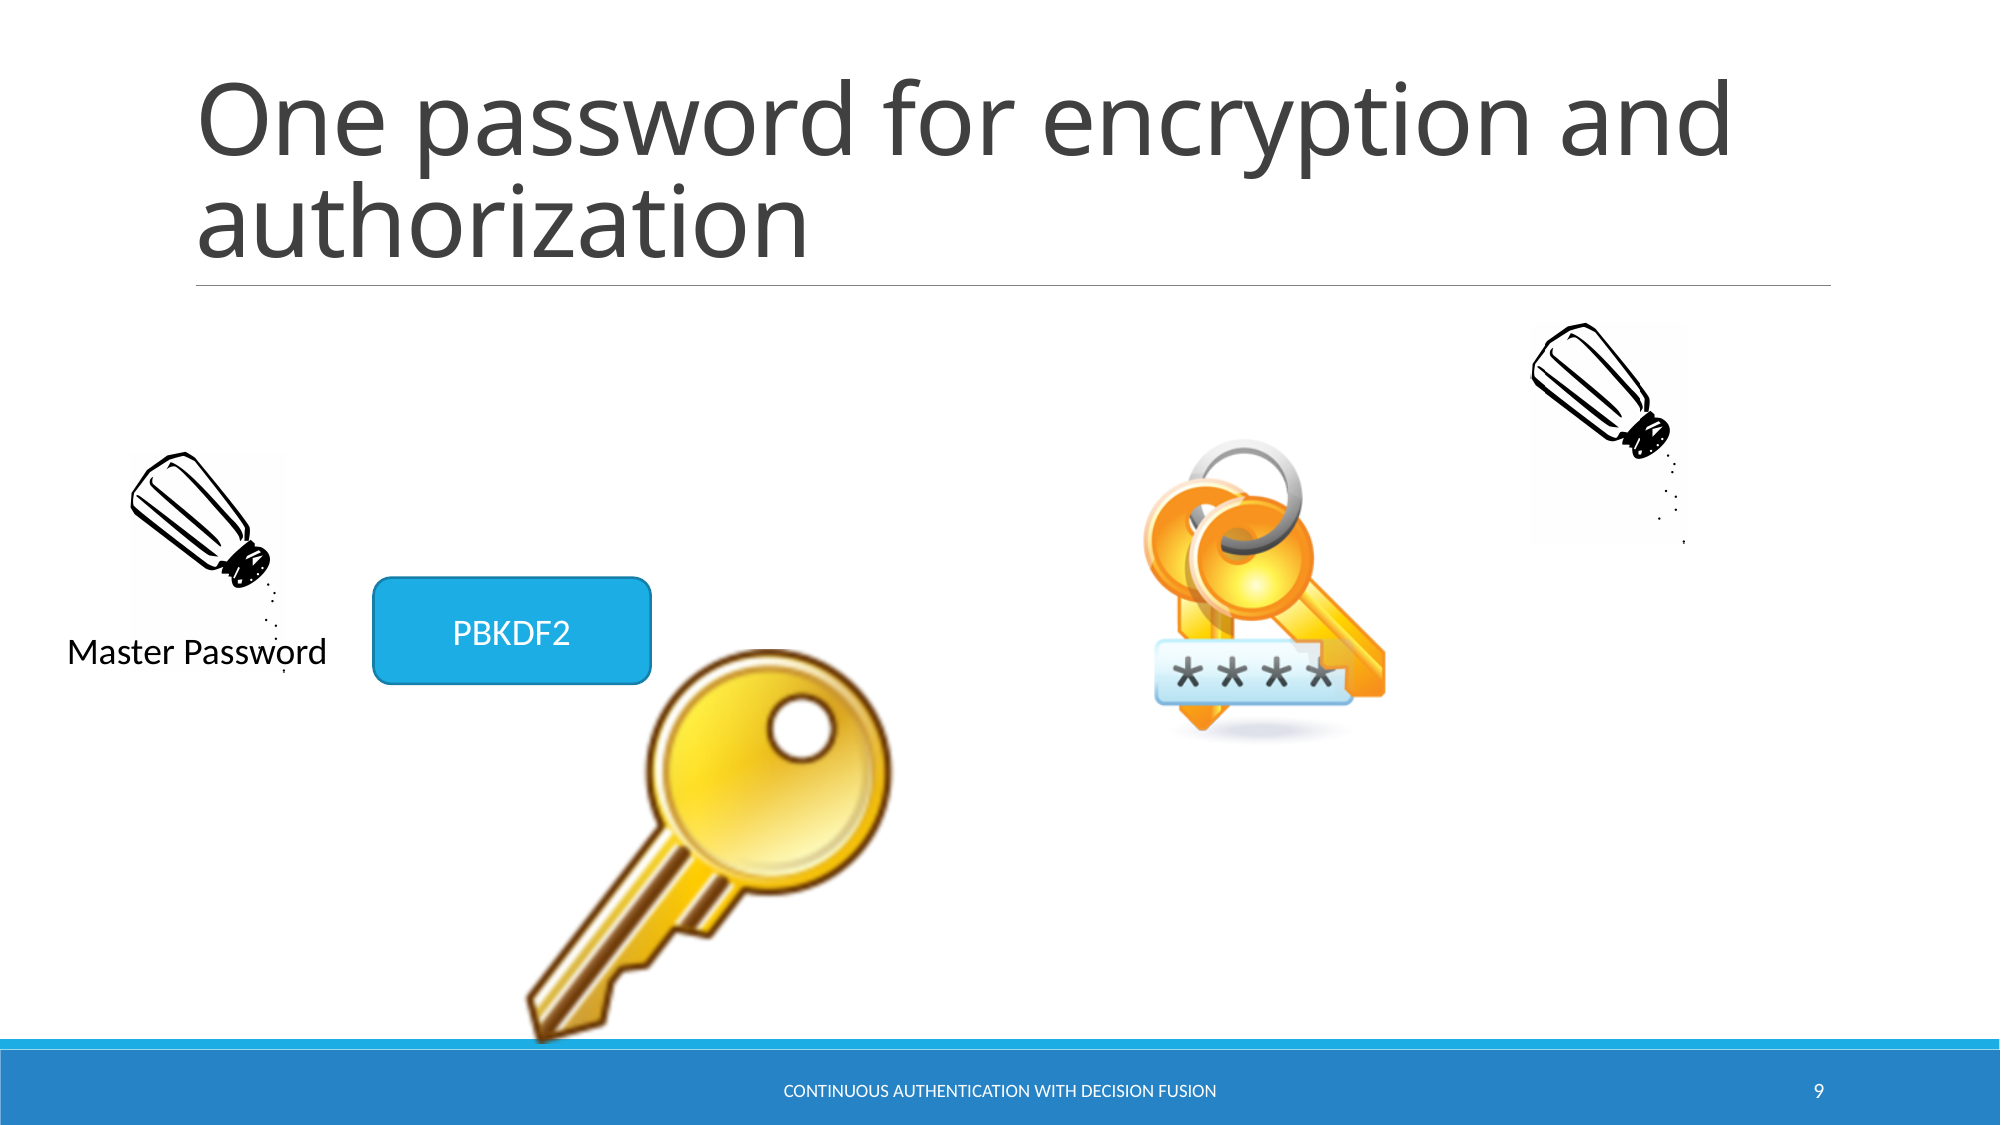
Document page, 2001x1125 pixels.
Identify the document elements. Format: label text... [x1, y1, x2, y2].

text_box PBKDF2 [372, 576, 652, 686]
picture [511, 649, 907, 1045]
footer Continuous authentication with decision fusion [604, 1059, 1396, 1120]
title One password for encryption and authorization [180, 47, 1830, 285]
picture [129, 450, 287, 674]
text_box Master Password [52, 619, 130, 680]
text_box Master Password [291, 619, 374, 680]
slide_number 9 [1624, 1059, 1840, 1120]
picture [1530, 321, 1687, 545]
picture [1105, 434, 1424, 752]
